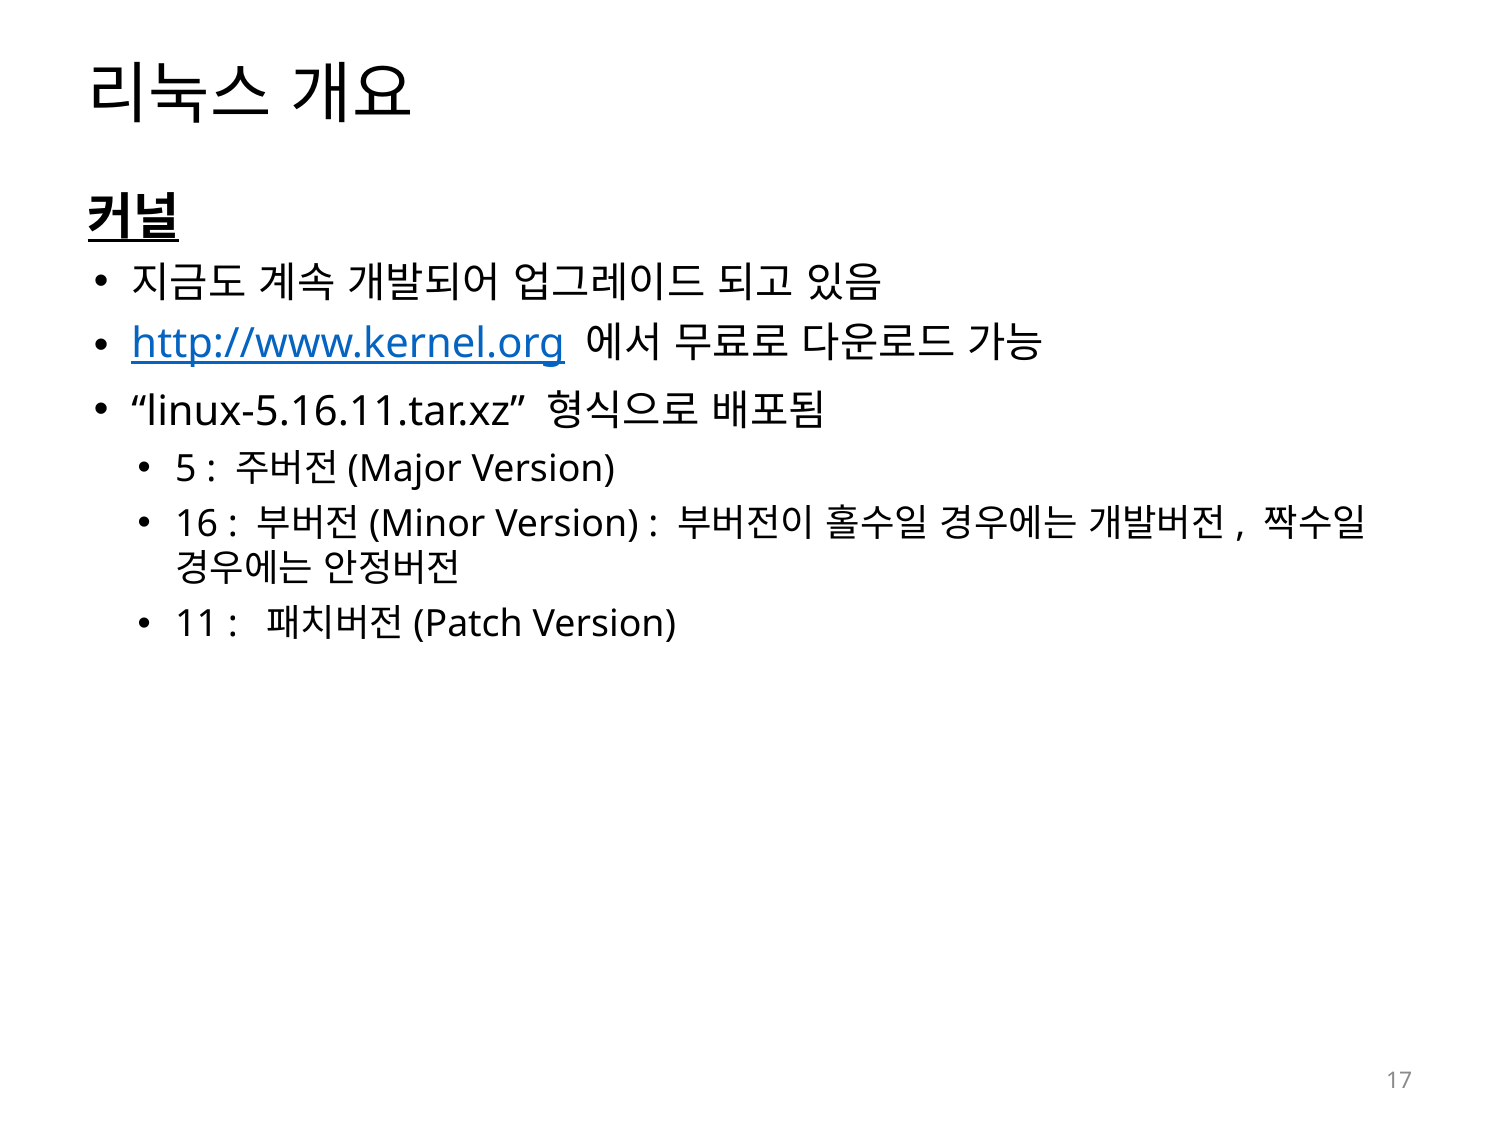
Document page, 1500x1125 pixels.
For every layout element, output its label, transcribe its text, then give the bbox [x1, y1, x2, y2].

list 커널 지금도 계속 개발되어 업그레이드 되고 있음 http://www.kernel.org 에서 무료로 다운로드 가능 “linux-5.16.11.tar.xz” 형식으로 배포됨 5 : 주버전(Major Version) 16 : 부버전(Minor Version) : 부버전이 홀수일 경우에는 개발버전, 짝수일 경우에는 안정버전 11 : 패치버전(Patch Version) [72, 177, 1431, 1042]
title 리눅스 개요 [72, 34, 1431, 159]
slide_number 17 [1090, 1060, 1428, 1103]
